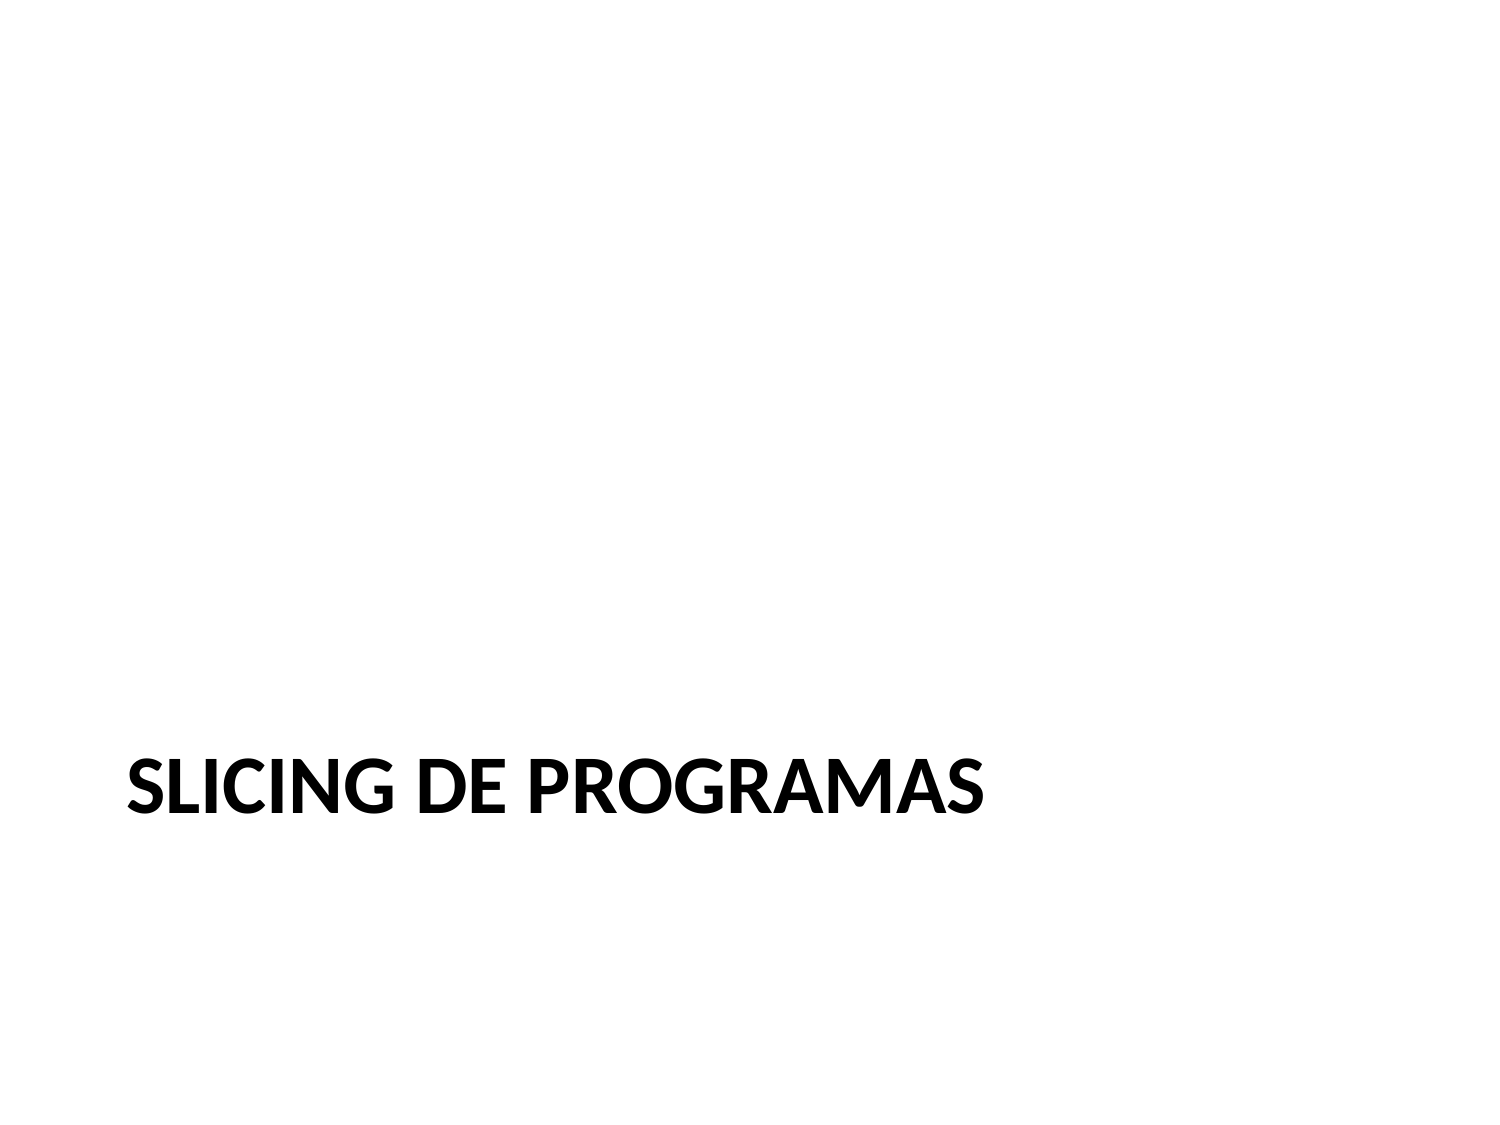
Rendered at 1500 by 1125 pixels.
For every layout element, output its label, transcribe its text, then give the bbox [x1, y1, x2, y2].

title SLICING DE PROGRAMAS [117, 722, 1394, 947]
